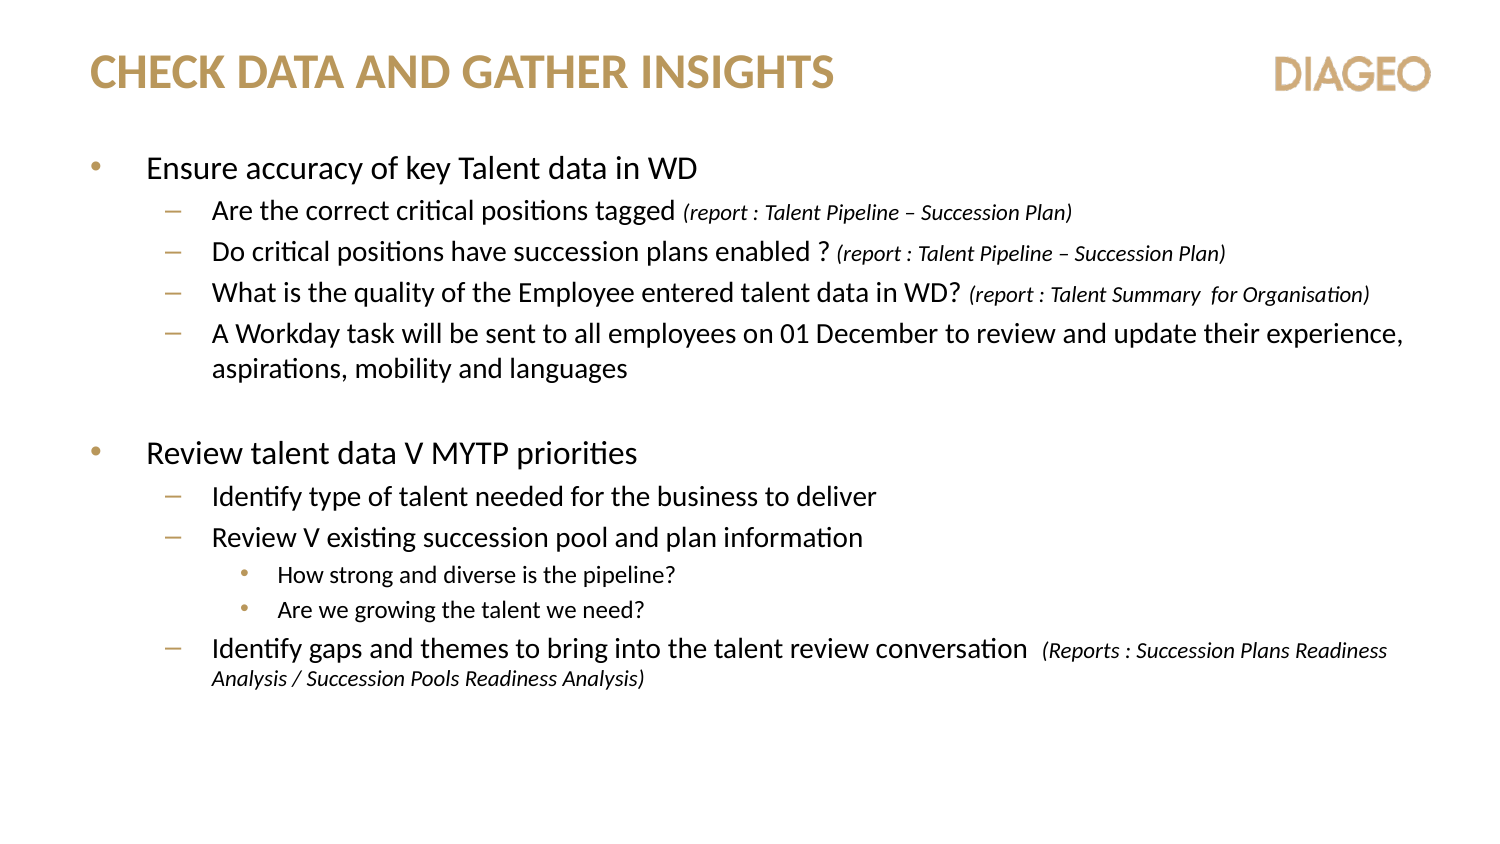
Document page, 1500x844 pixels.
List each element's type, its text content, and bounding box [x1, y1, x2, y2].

list Ensure accuracy of key Talent data in WD Are the correct critical positions tagged (report : Talent Pipeline – Succession Plan) Do critical positions have succession plans enabled ? (report : Talent Pipeline – Succession Plan) What is the quality of the Employee entered talent data in WD? (report : Talent Summary for Organisation) A Workday task will be sent to all employees on 01 December to review and update their experience, aspirations, mobility and languages Review talent data V MYTP priorities Identify type of talent needed for the business to deliver Review V existing succession pool and plan information How strong and diverse is the pipeline? Are we growing the talent we need? Identify gaps and themes to bring into the talent review conversation (Reports : Succession Plans Readiness Analysis / Succession Pools Readiness Analysis) [75, 138, 1425, 696]
picture [1274, 56, 1487, 99]
title Check data and gather insights [75, 0, 1247, 138]
